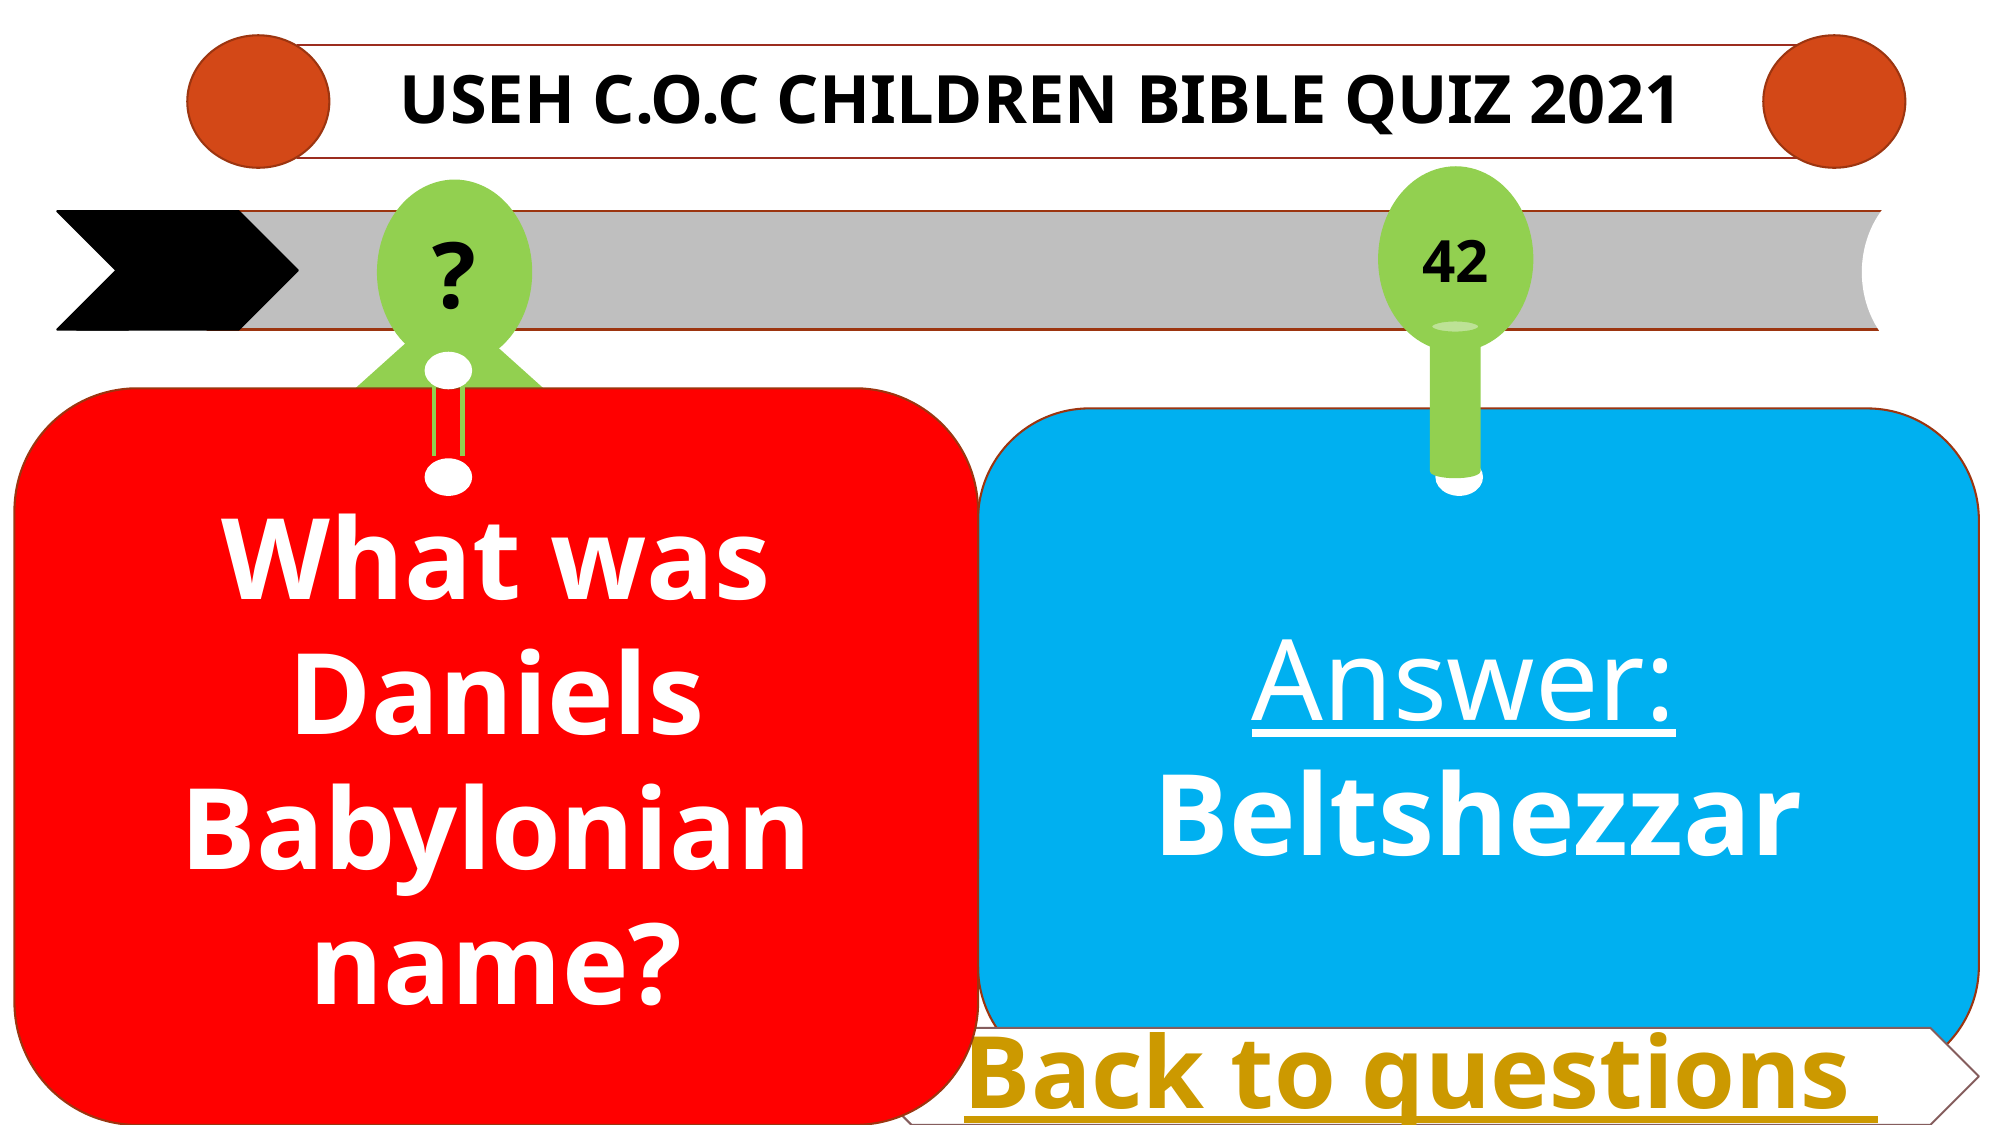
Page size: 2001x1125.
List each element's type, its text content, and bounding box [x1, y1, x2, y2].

text_box Answer: Beltshezzar [979, 407, 1980, 1044]
text_box [1434, 467, 1485, 497]
text_box [1762, 34, 1907, 169]
text_box Back to questions [902, 1026, 1980, 1125]
text_box [1508, 210, 1879, 331]
text_box What was Daniels Babylonian name? [13, 387, 980, 1125]
text_box [355, 344, 432, 387]
text_box [515, 210, 1404, 331]
text_box [56, 210, 133, 331]
text_box [1429, 319, 1481, 479]
text_box [1860, 178, 2000, 367]
text_box [464, 349, 544, 387]
text_box [423, 457, 474, 497]
text_box [423, 350, 474, 391]
text_box [240, 210, 395, 331]
text_box [75, 210, 299, 331]
text_box 42 [1377, 165, 1535, 348]
text_box [186, 34, 331, 169]
title USEH C.O.C CHILDREN Bible QUIZ 2021 [298, 44, 1795, 159]
text_box ? [375, 178, 534, 364]
